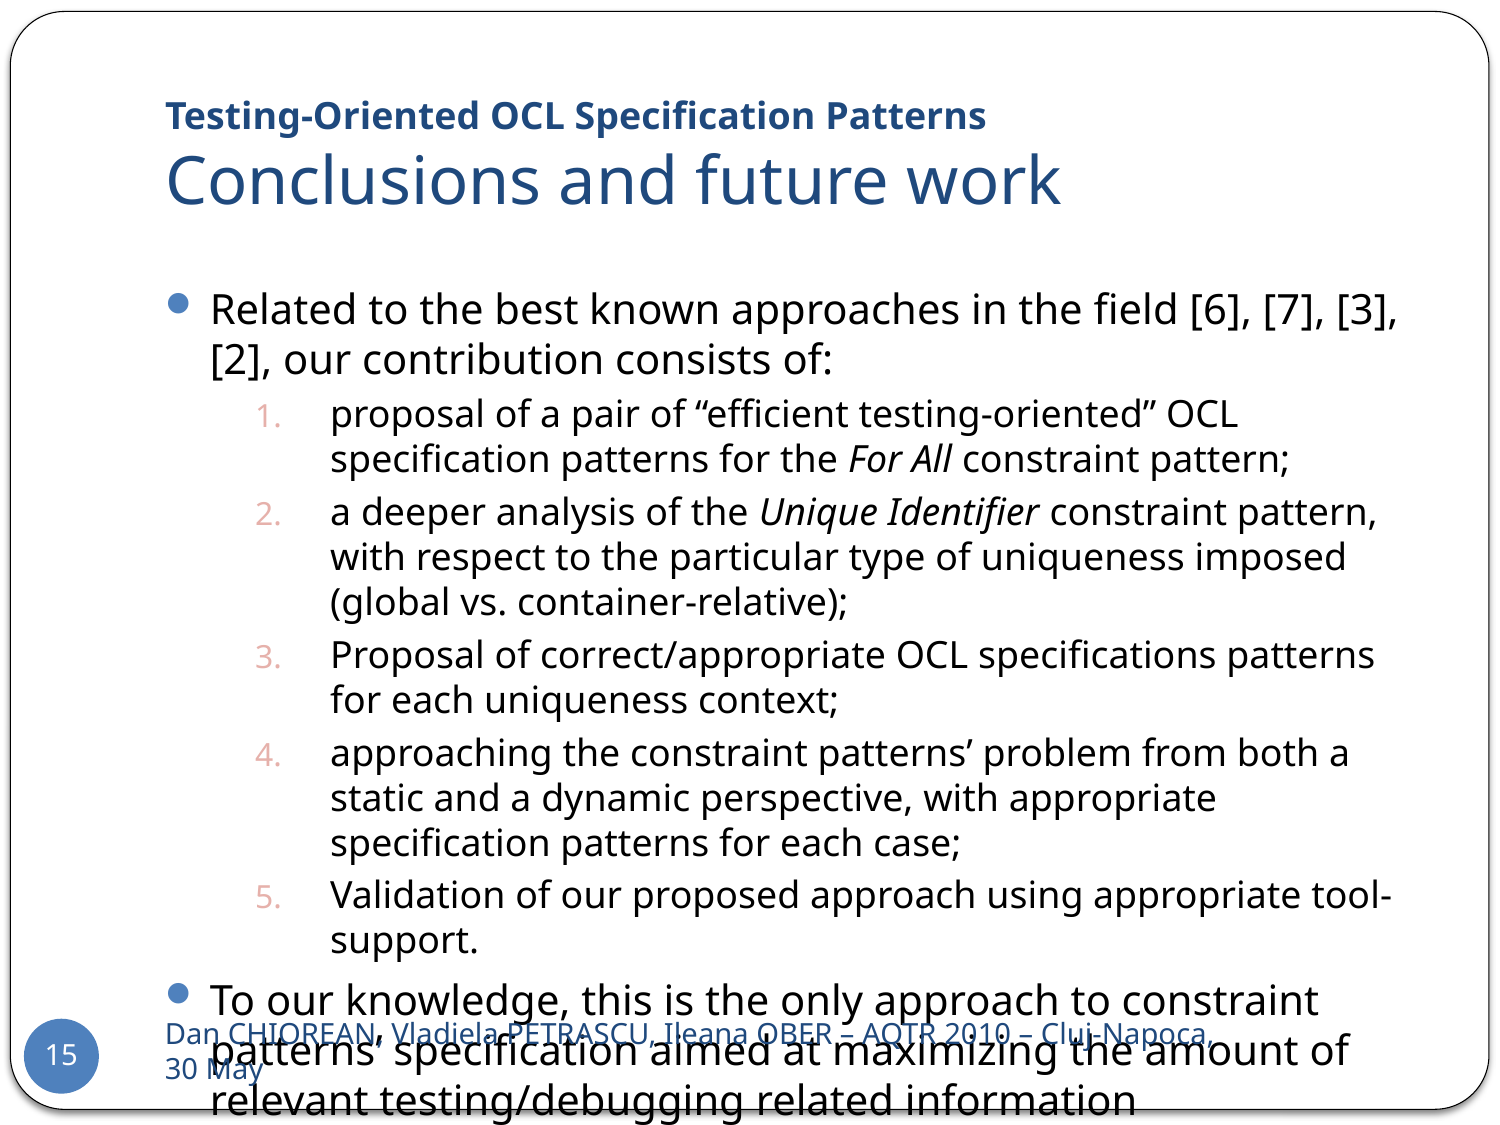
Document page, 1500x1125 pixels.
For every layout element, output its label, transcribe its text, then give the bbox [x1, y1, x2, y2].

list Related to the best known approaches in the field [6], [7], [3], [2], our contribution consists of: proposal of a pair of “efficient testing-oriented” OCL specification patterns for the For All constraint pattern; a deeper analysis of the Unique Identifier constraint pattern, with respect to the particular type of uniqueness imposed (global vs. container-relative); Proposal of correct/appropriate OCL specifications patterns for each uniqueness context; approaching the constraint patterns’ problem from both a static and a dynamic perspective, with appropriate specification patterns for each case; Validation of our proposed approach using appropriate tool-support. To our knowledge, this is the only approach to constraint patterns’ specification aimed at maximizing the amount of relevant testing/debugging related information [150, 275, 1425, 988]
slide_number 15 [23, 1018, 99, 1094]
footer Dan CHIOREAN, Vladiela PETRASCU, Ileana OBER – AQTR 2010 – Cluj-Napoca, 30 May [150, 1012, 1275, 1088]
title Testing-Oriented OCL Specification Patterns Conclusions and future work [150, 45, 1425, 233]
